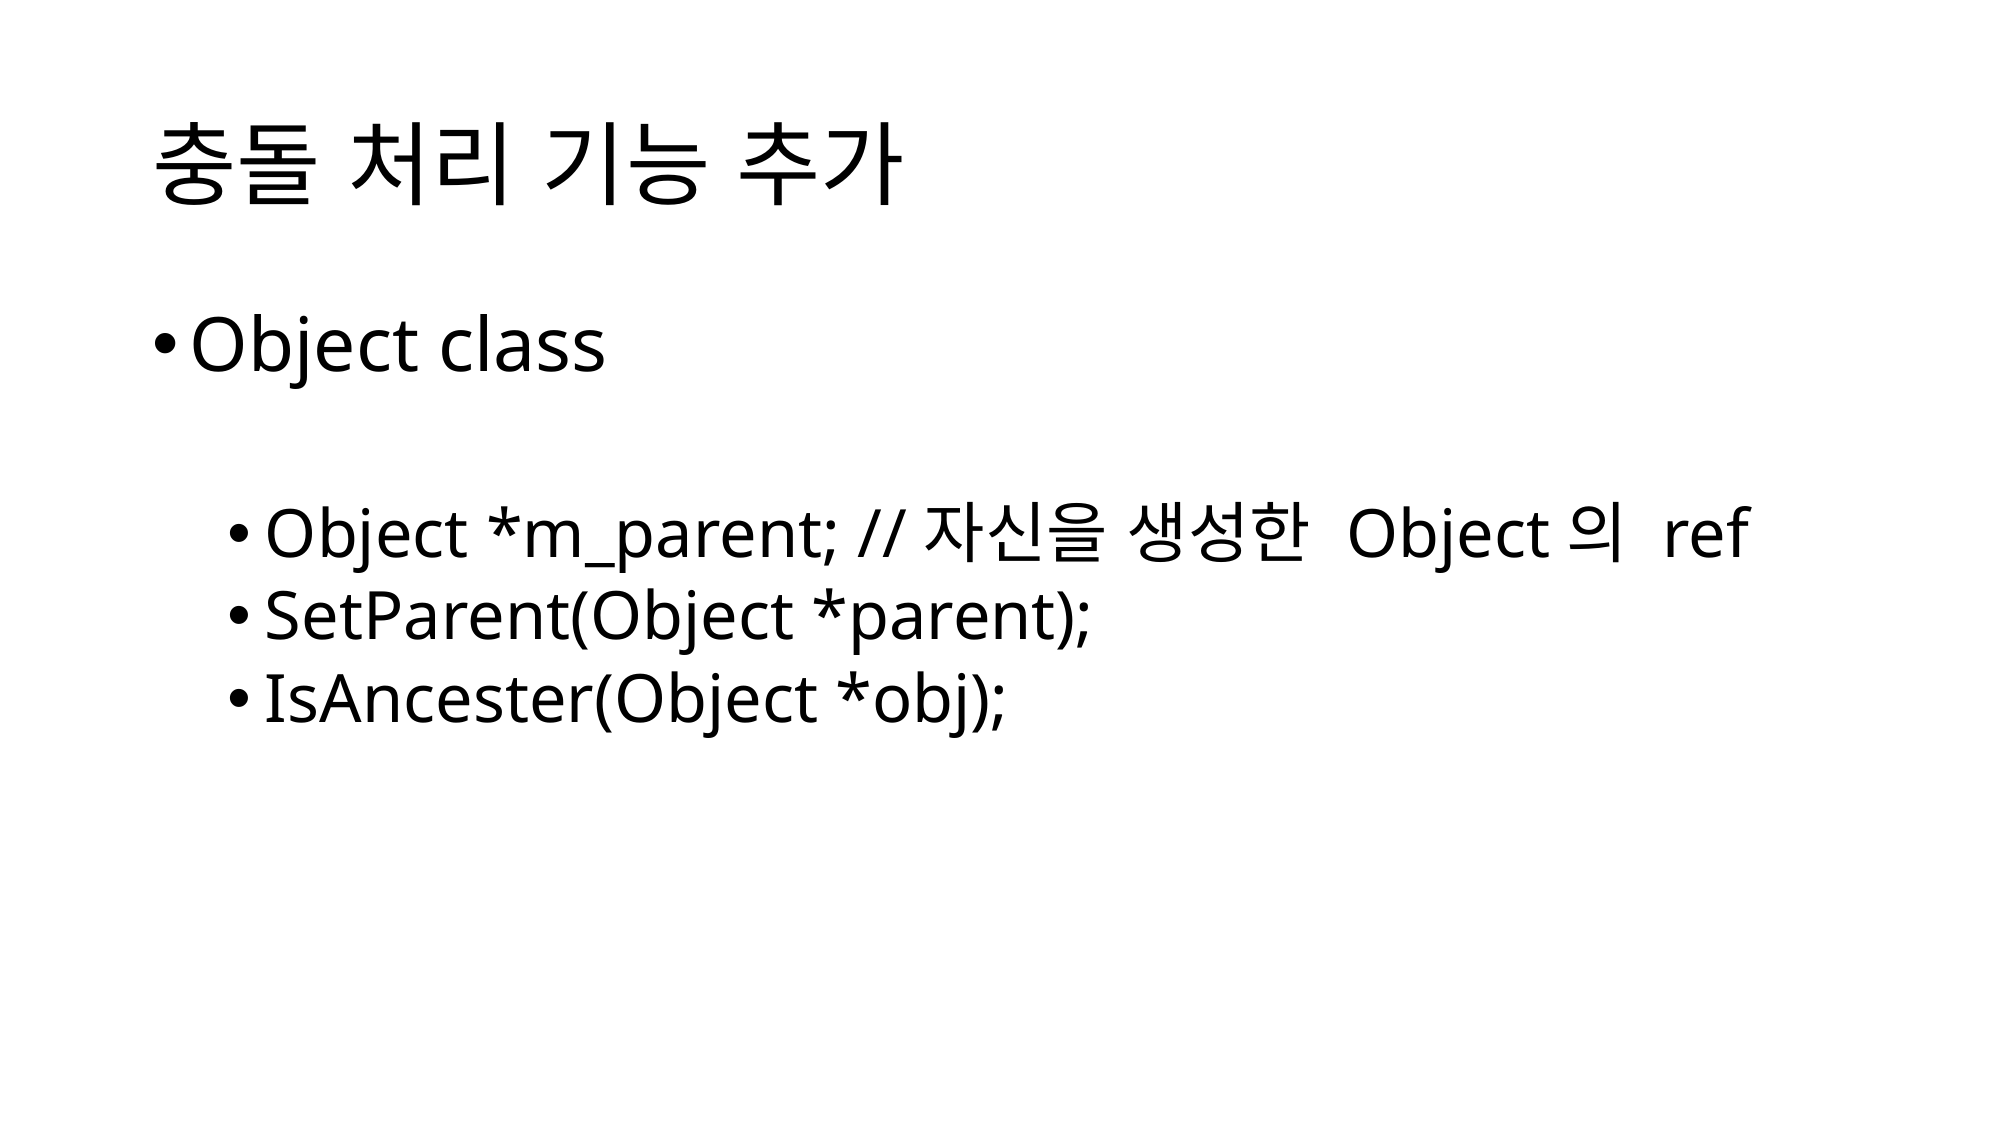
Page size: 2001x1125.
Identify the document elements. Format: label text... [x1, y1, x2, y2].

list Object class Object *m_parent; //자신을 생성한 Object의 ref SetParent(Object *parent); IsAncester(Object *obj); [137, 299, 1863, 1014]
title 충돌 처리 기능 추가 [137, 59, 1863, 278]
